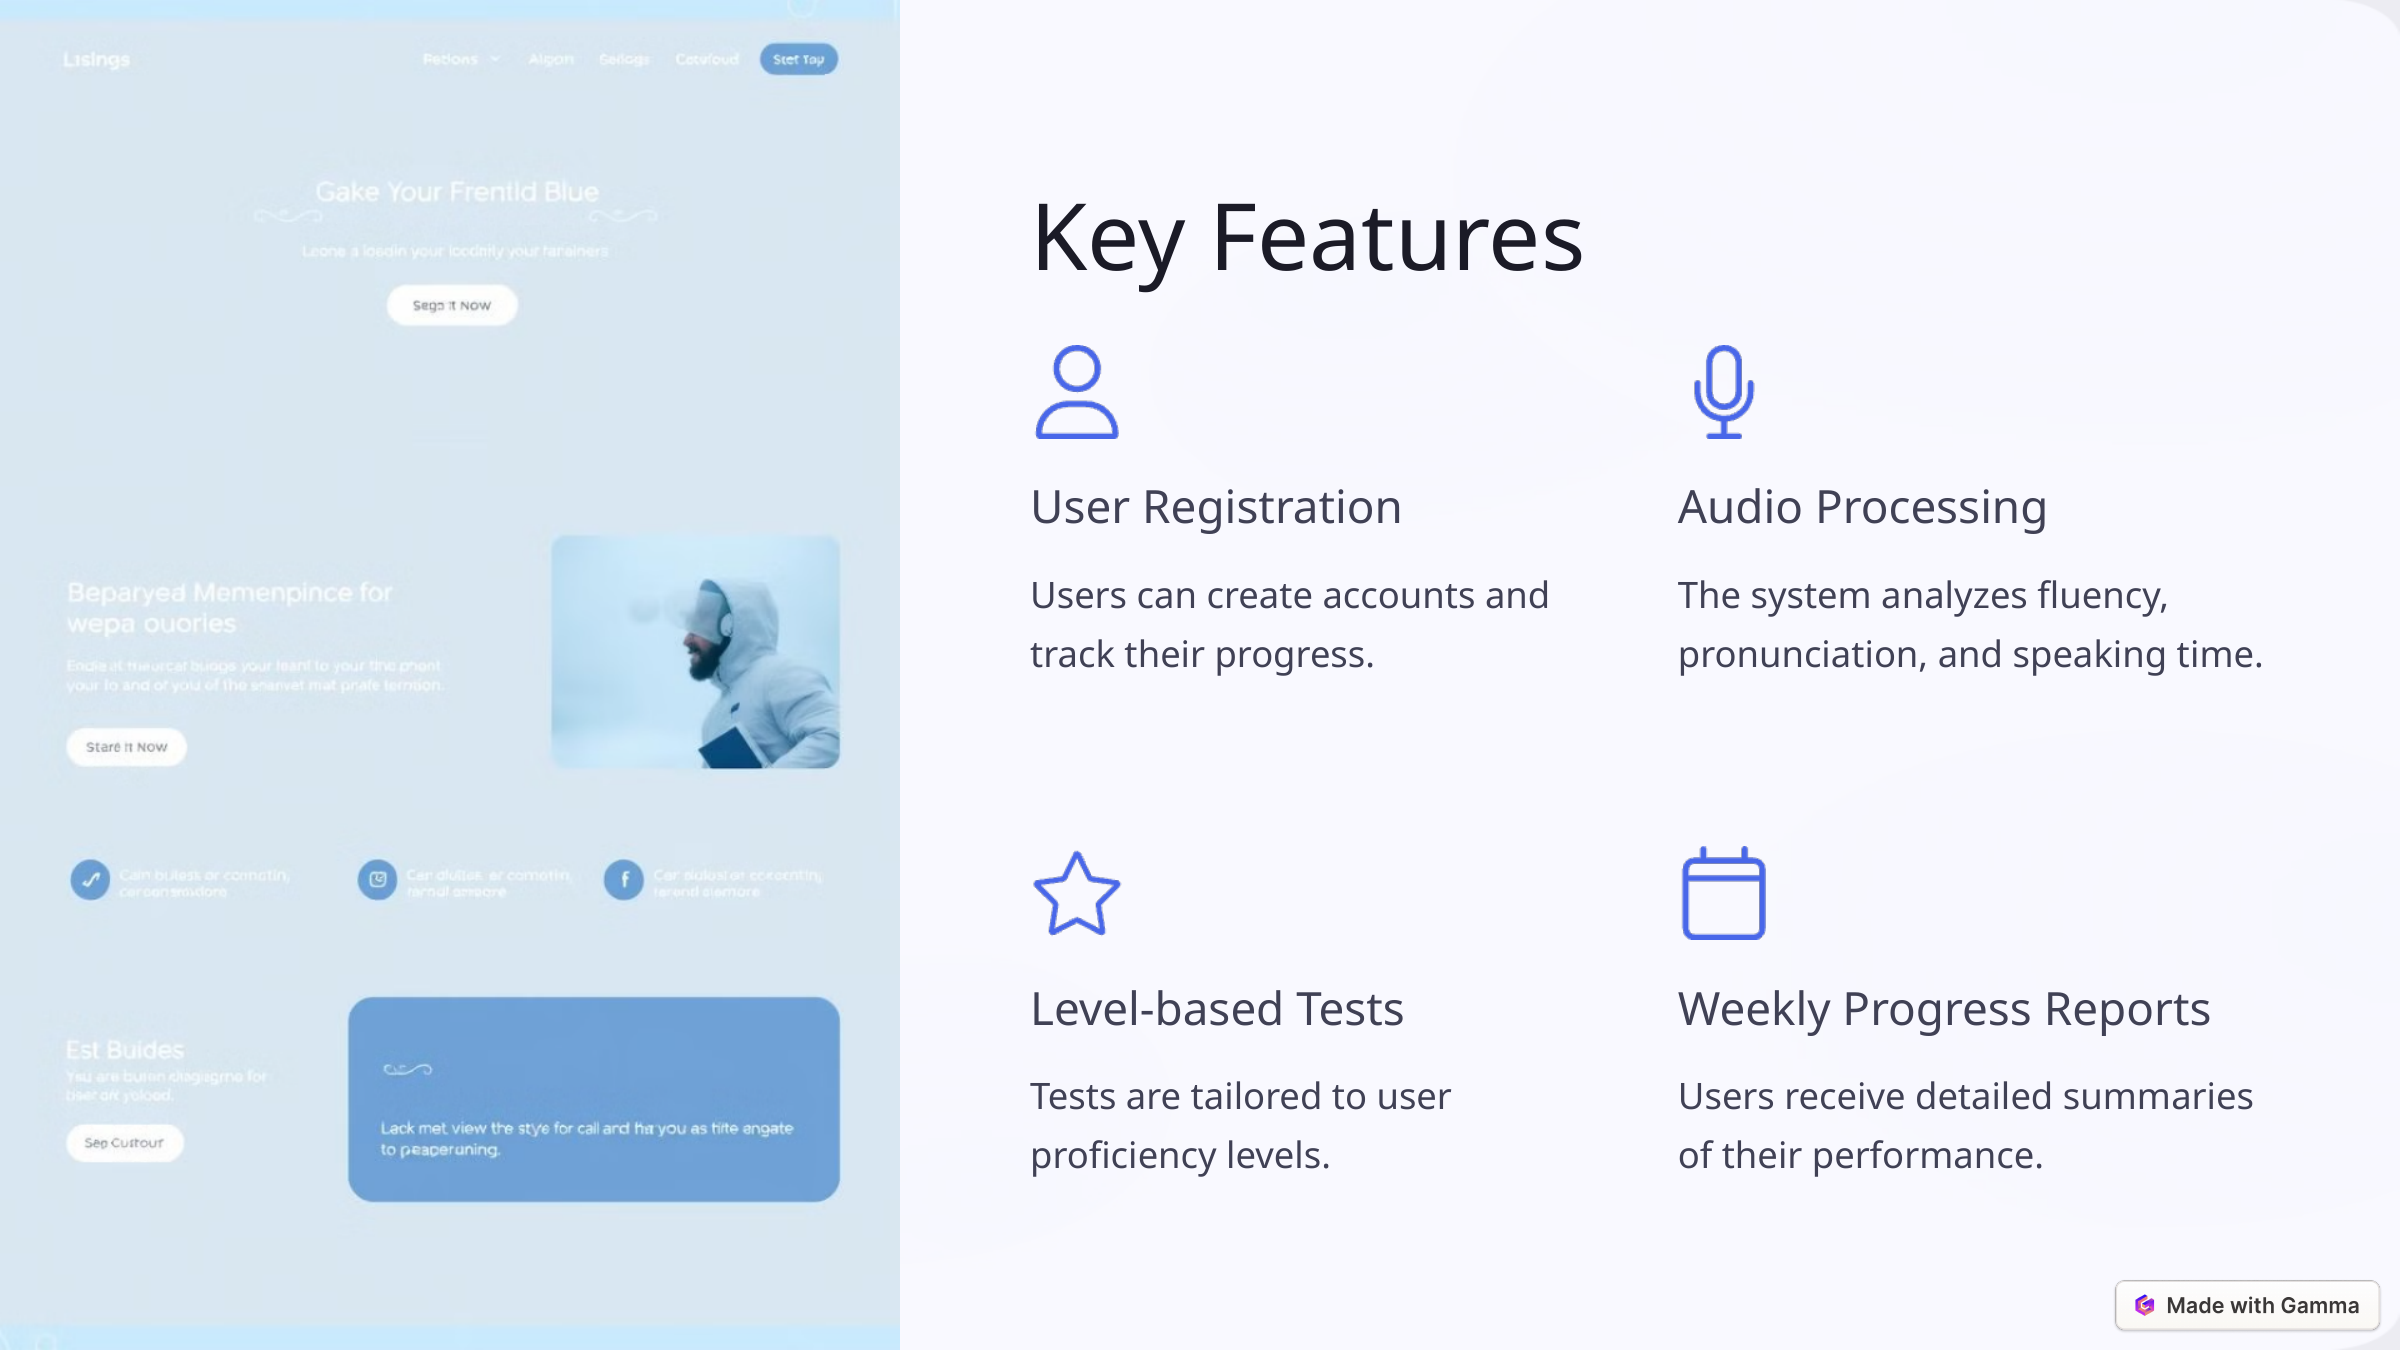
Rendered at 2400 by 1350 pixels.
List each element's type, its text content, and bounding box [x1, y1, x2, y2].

text_box Weekly Progress Reports [1677, 976, 2228, 1035]
picture [2106, 1271, 2389, 1339]
picture [1030, 846, 1124, 940]
picture [0, 0, 900, 1350]
picture [1677, 345, 1771, 439]
text_box The system analyzes fluency, pronunciation, and speaking time. [1677, 556, 2270, 735]
text_box Users can create accounts and track their progress. [1030, 556, 1622, 676]
text_box Level-based Tests [1030, 976, 1496, 1035]
picture [1030, 345, 1124, 439]
text_box Audio Processing [1677, 475, 2143, 534]
text_box Key Features [1030, 173, 1961, 290]
text_box Tests are tailored to user proficiency levels. [1030, 1057, 1622, 1177]
text_box Users receive detailed summaries of their performance. [1677, 1057, 2270, 1177]
picture [1677, 846, 1771, 940]
text_box User Registration [1030, 475, 1496, 534]
